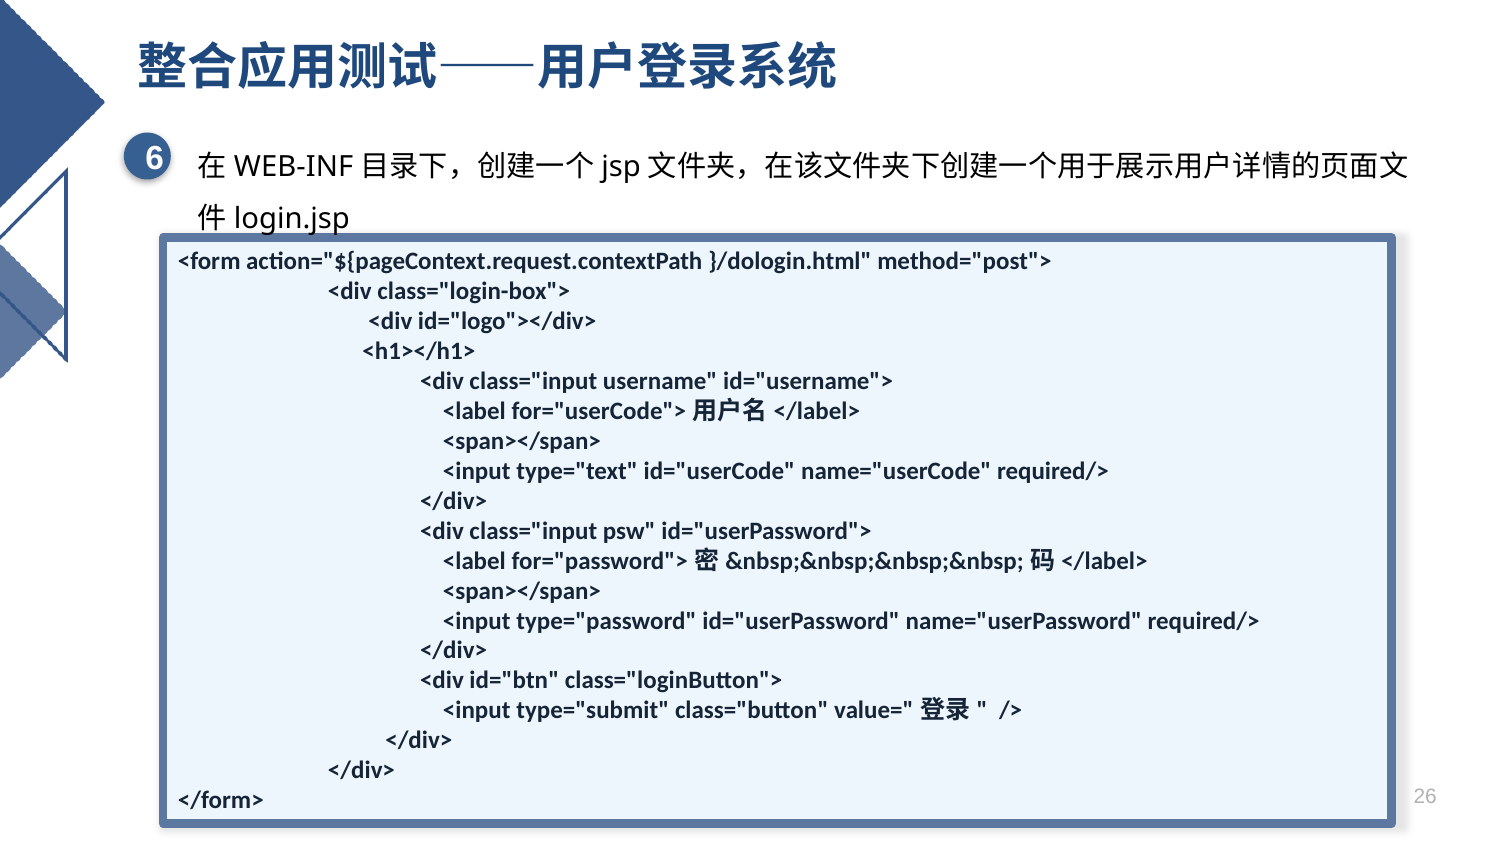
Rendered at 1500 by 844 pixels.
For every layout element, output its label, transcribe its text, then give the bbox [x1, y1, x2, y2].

text_box 在WEB-INF目录下，创建一个jsp文件夹，在该文件夹下创建一个用于展示用户详情的页面文件login.jsp [182, 122, 1424, 242]
slide_number 26 [1388, 772, 1462, 818]
text_box <form action="${pageContext.request.contextPath }/dologin.html" method="post"> <div class="login-box"> <div id="logo"></div> <h1></h1> <div class="input username" id="username"> <label for="userCode">用户名</label> <span></span> <input type="text" id="userCode" name="userCode" required/> </div> <div class="input psw" id="userPassword"> <label for="password">密&nbsp;&nbsp;&nbsp;&nbsp;码</label> <span></span> <input type="password" id="userPassword" name="userPassword" required/> </div> <div id="btn" class="loginButton"> <input type="submit" class="button" value="登录" /> </div> </div> </form> [163, 237, 1392, 824]
picture [0, 0, 105, 446]
title 整合应用测试——用户登录系统 [123, 26, 1436, 102]
text_box 6 [120, 129, 174, 183]
